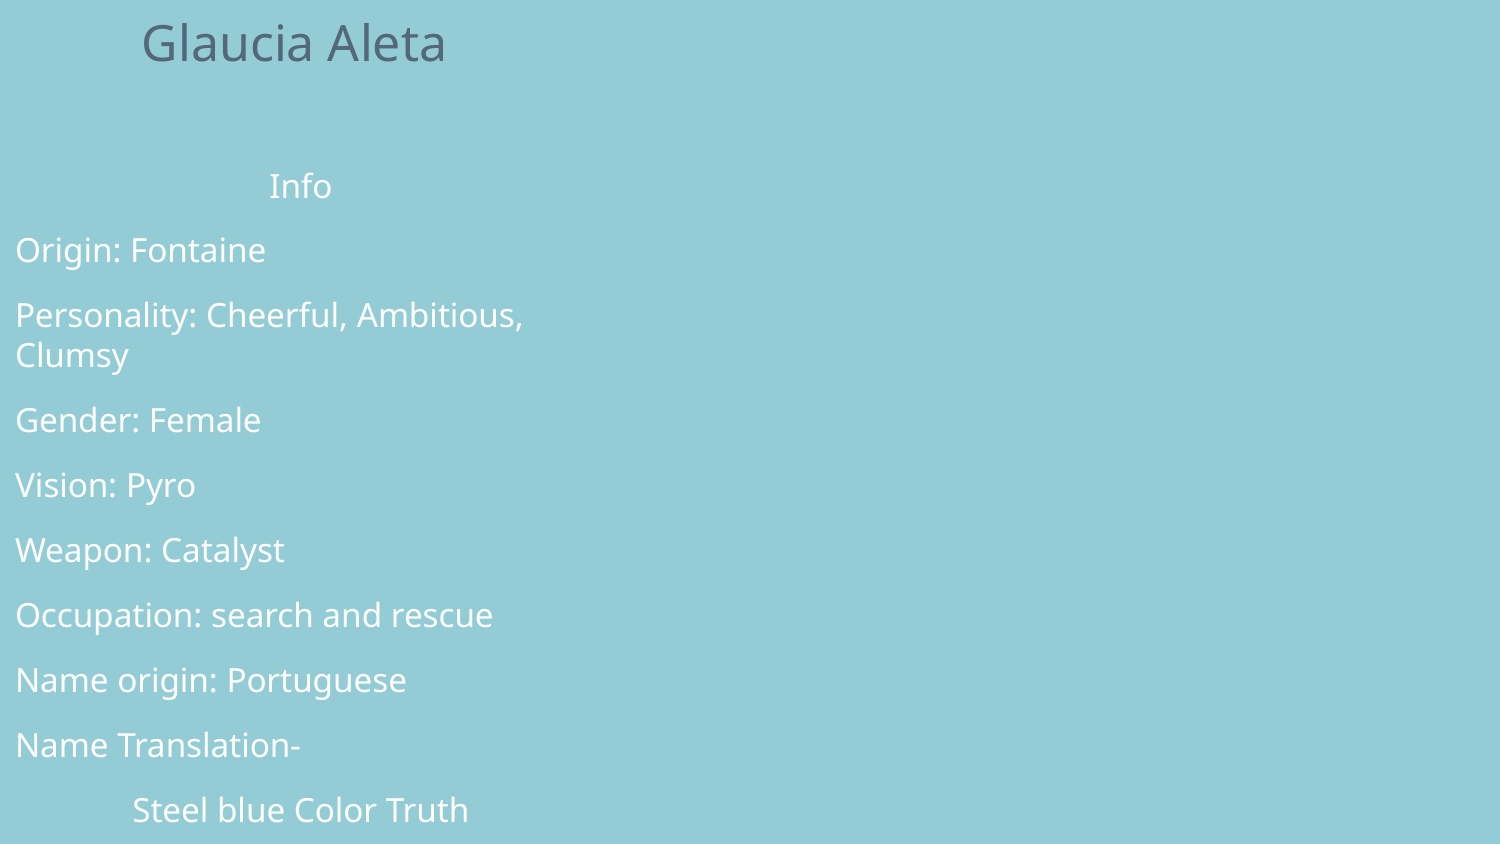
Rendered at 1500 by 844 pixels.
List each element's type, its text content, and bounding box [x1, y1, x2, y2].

list Info Origin: Fontaine Personality: Cheerful, Ambitious, Clumsy Gender: Female Vision: Pyro Weapon: Catalyst Occupation: search and rescue Name origin: Portuguese Name Translation- Steel blue Color Truth [0, 82, 602, 844]
title Glaucia Aleta [0, 0, 602, 82]
